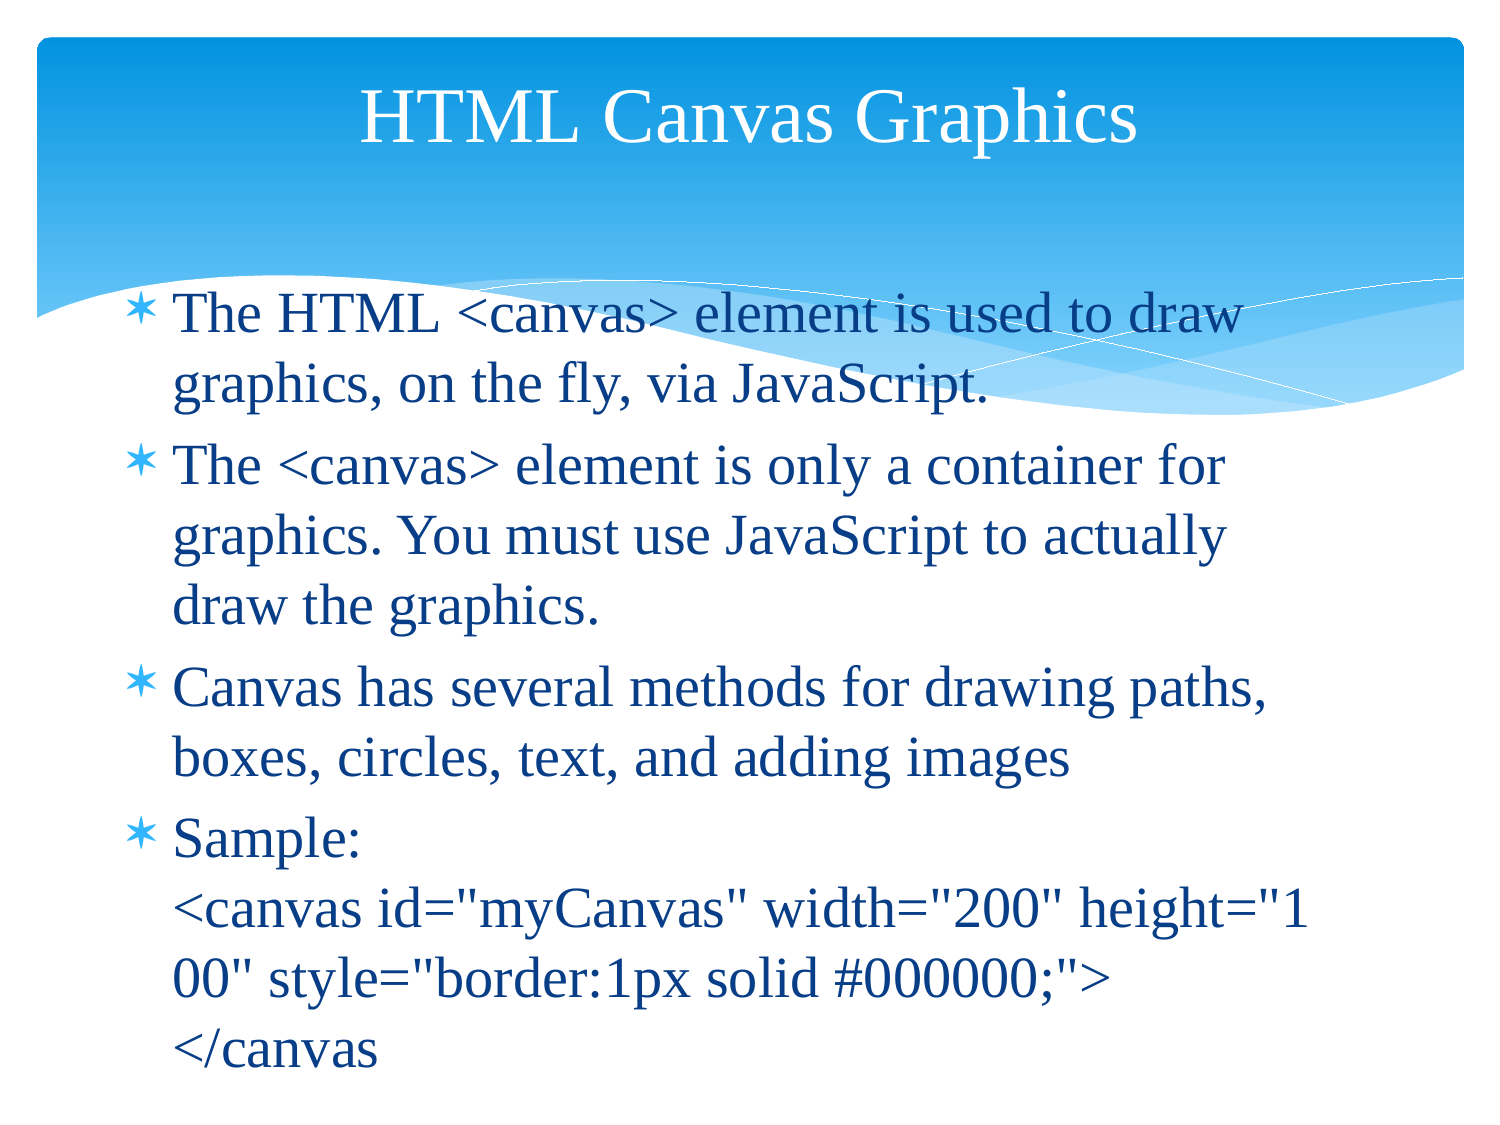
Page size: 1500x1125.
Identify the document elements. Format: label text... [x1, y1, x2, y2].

title HTML Canvas Graphics [75, 55, 1425, 261]
list The HTML <canvas> element is used to draw graphics, on the fly, via JavaScript. The <canvas> element is only a container for graphics. You must use JavaScript to actually draw the graphics. Canvas has several methods for drawing paths, boxes, circles, text, and adding images Sample: <canvas id="myCanvas" width="200" height="100" style="border:1px solid #000000;"> </canvas [112, 267, 1328, 1083]
